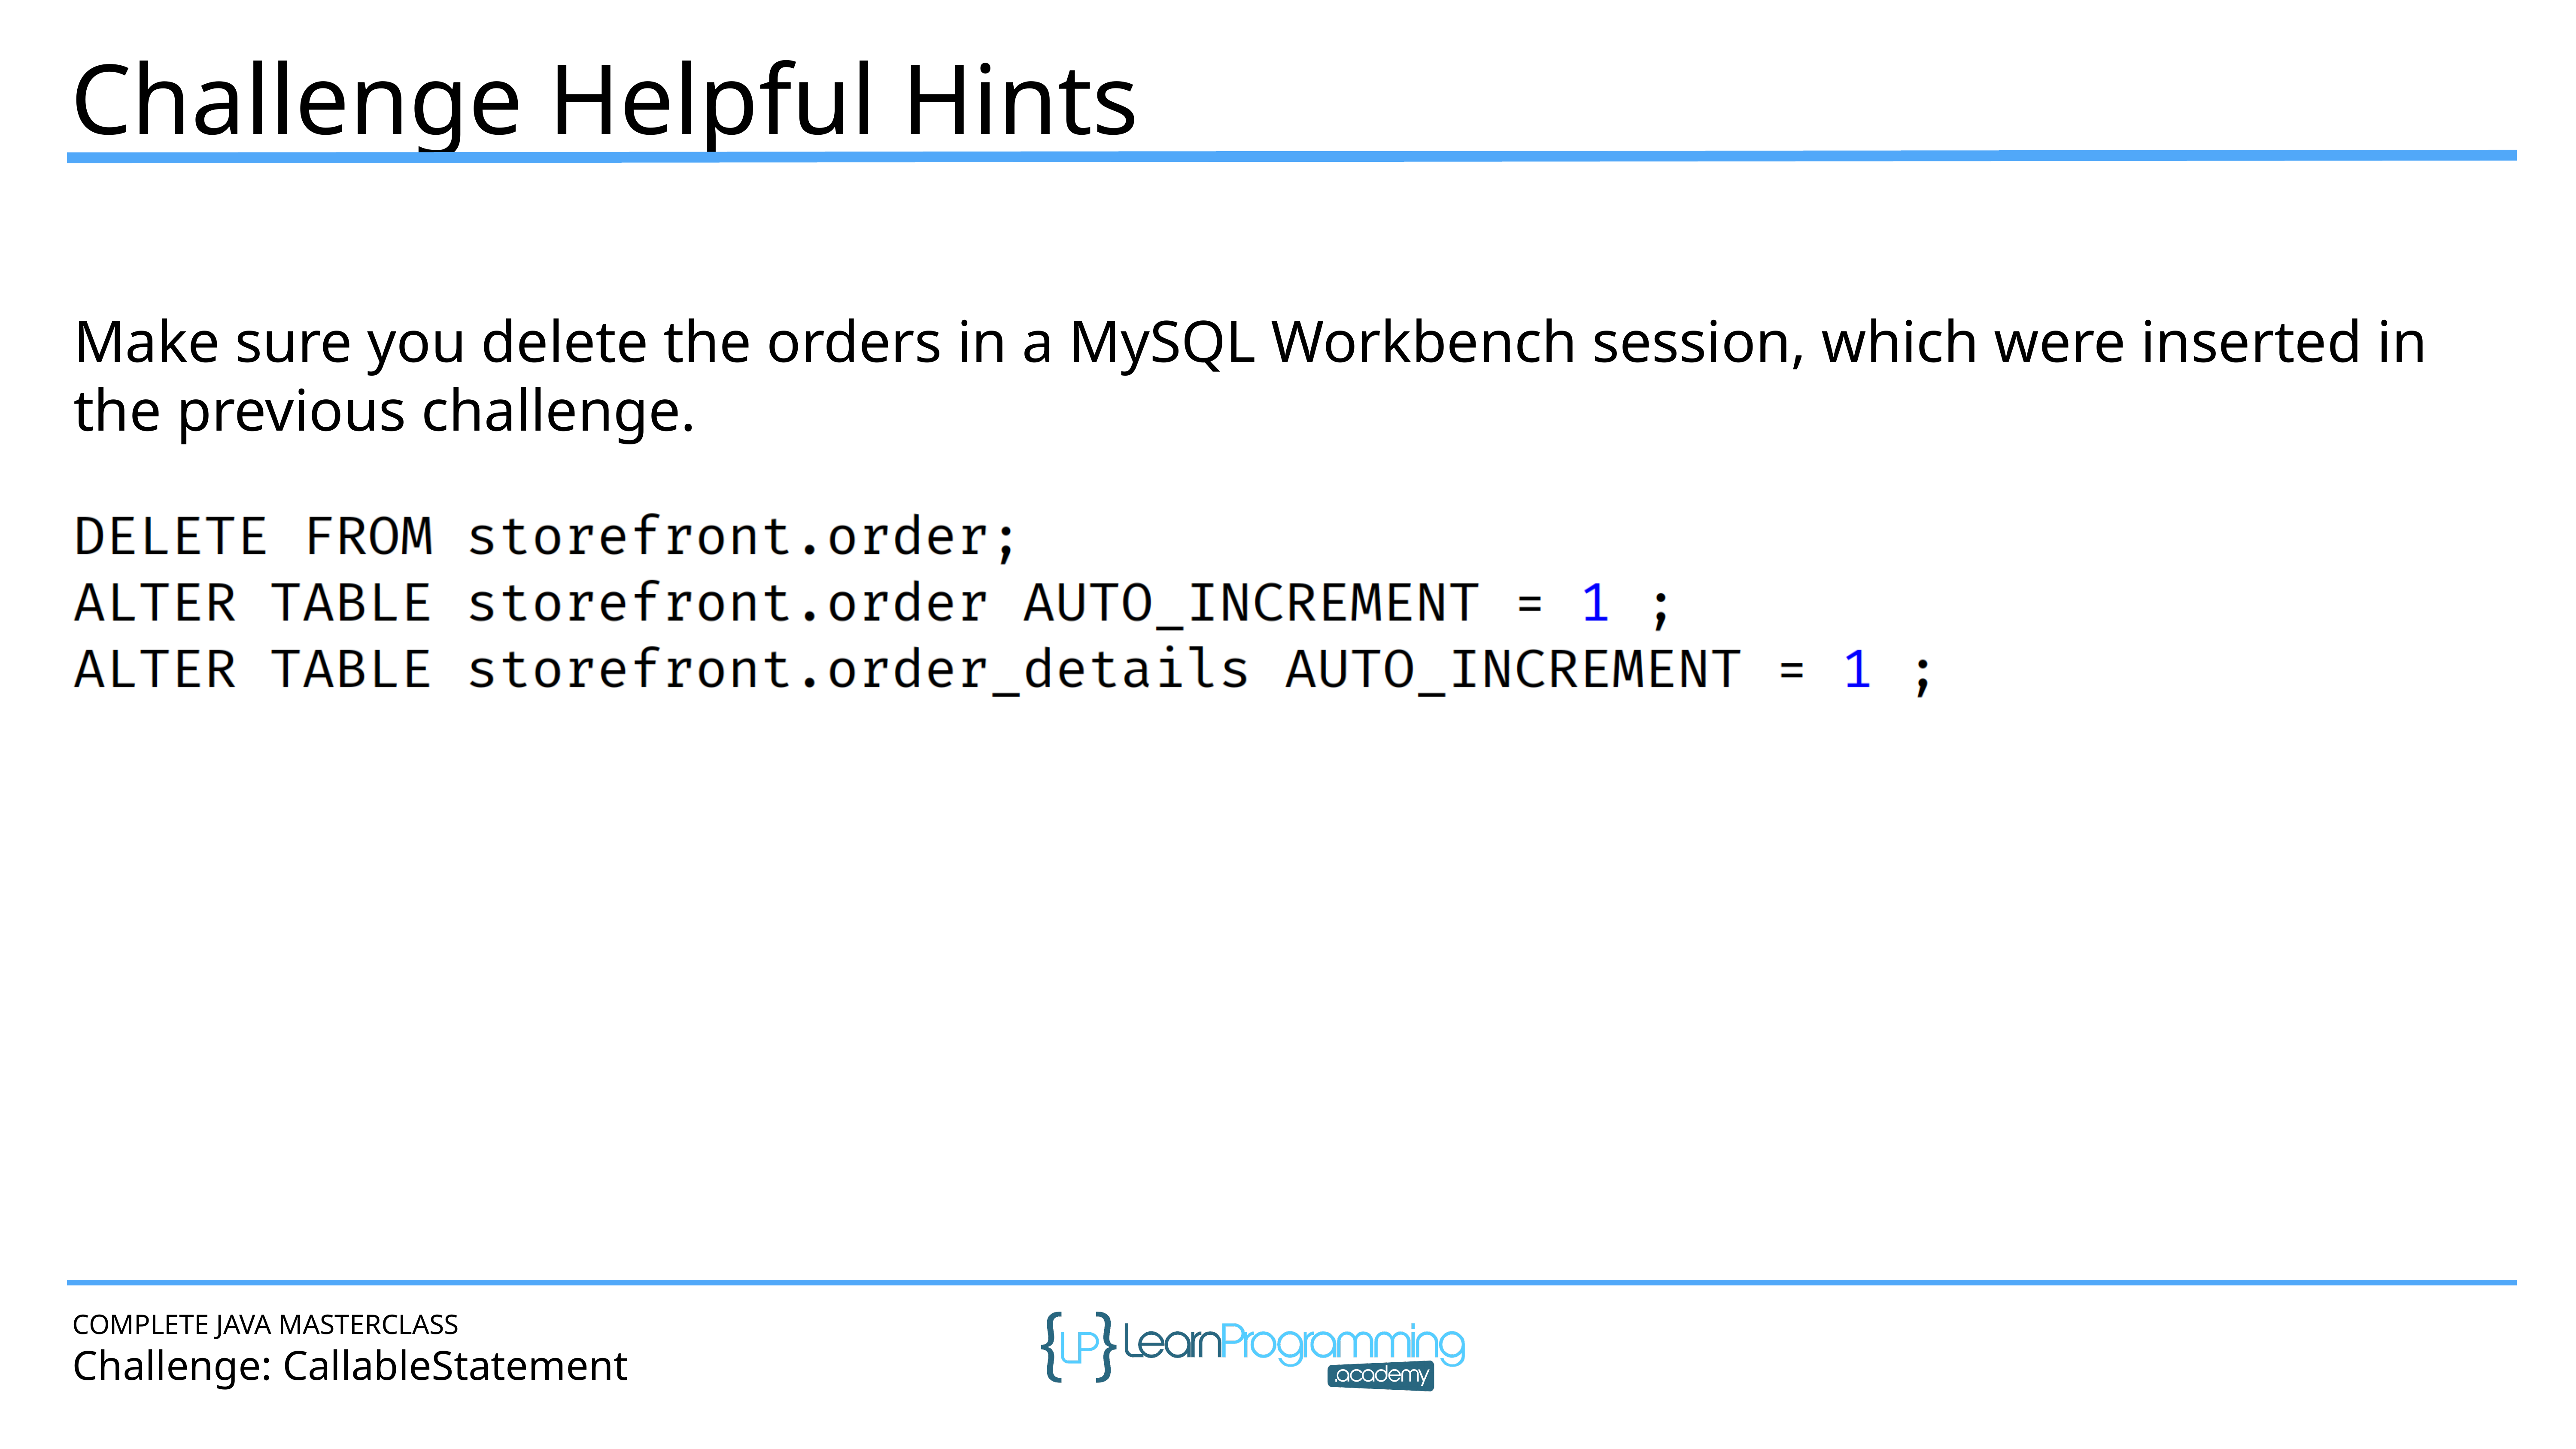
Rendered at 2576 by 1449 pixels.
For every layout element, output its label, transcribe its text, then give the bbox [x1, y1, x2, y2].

text_box Challenge Helpful Hints [65, 32, 1170, 159]
text_box Make sure you delete the orders in a MySQL Workbench session, which were inserted in the previous challenge. [67, 301, 2517, 1263]
picture [67, 510, 1934, 703]
text_box COMPLETE JAVA MASTERCLASS Challenge: CallableStatement [67, 1302, 1030, 1394]
picture [1032, 1302, 1477, 1400]
